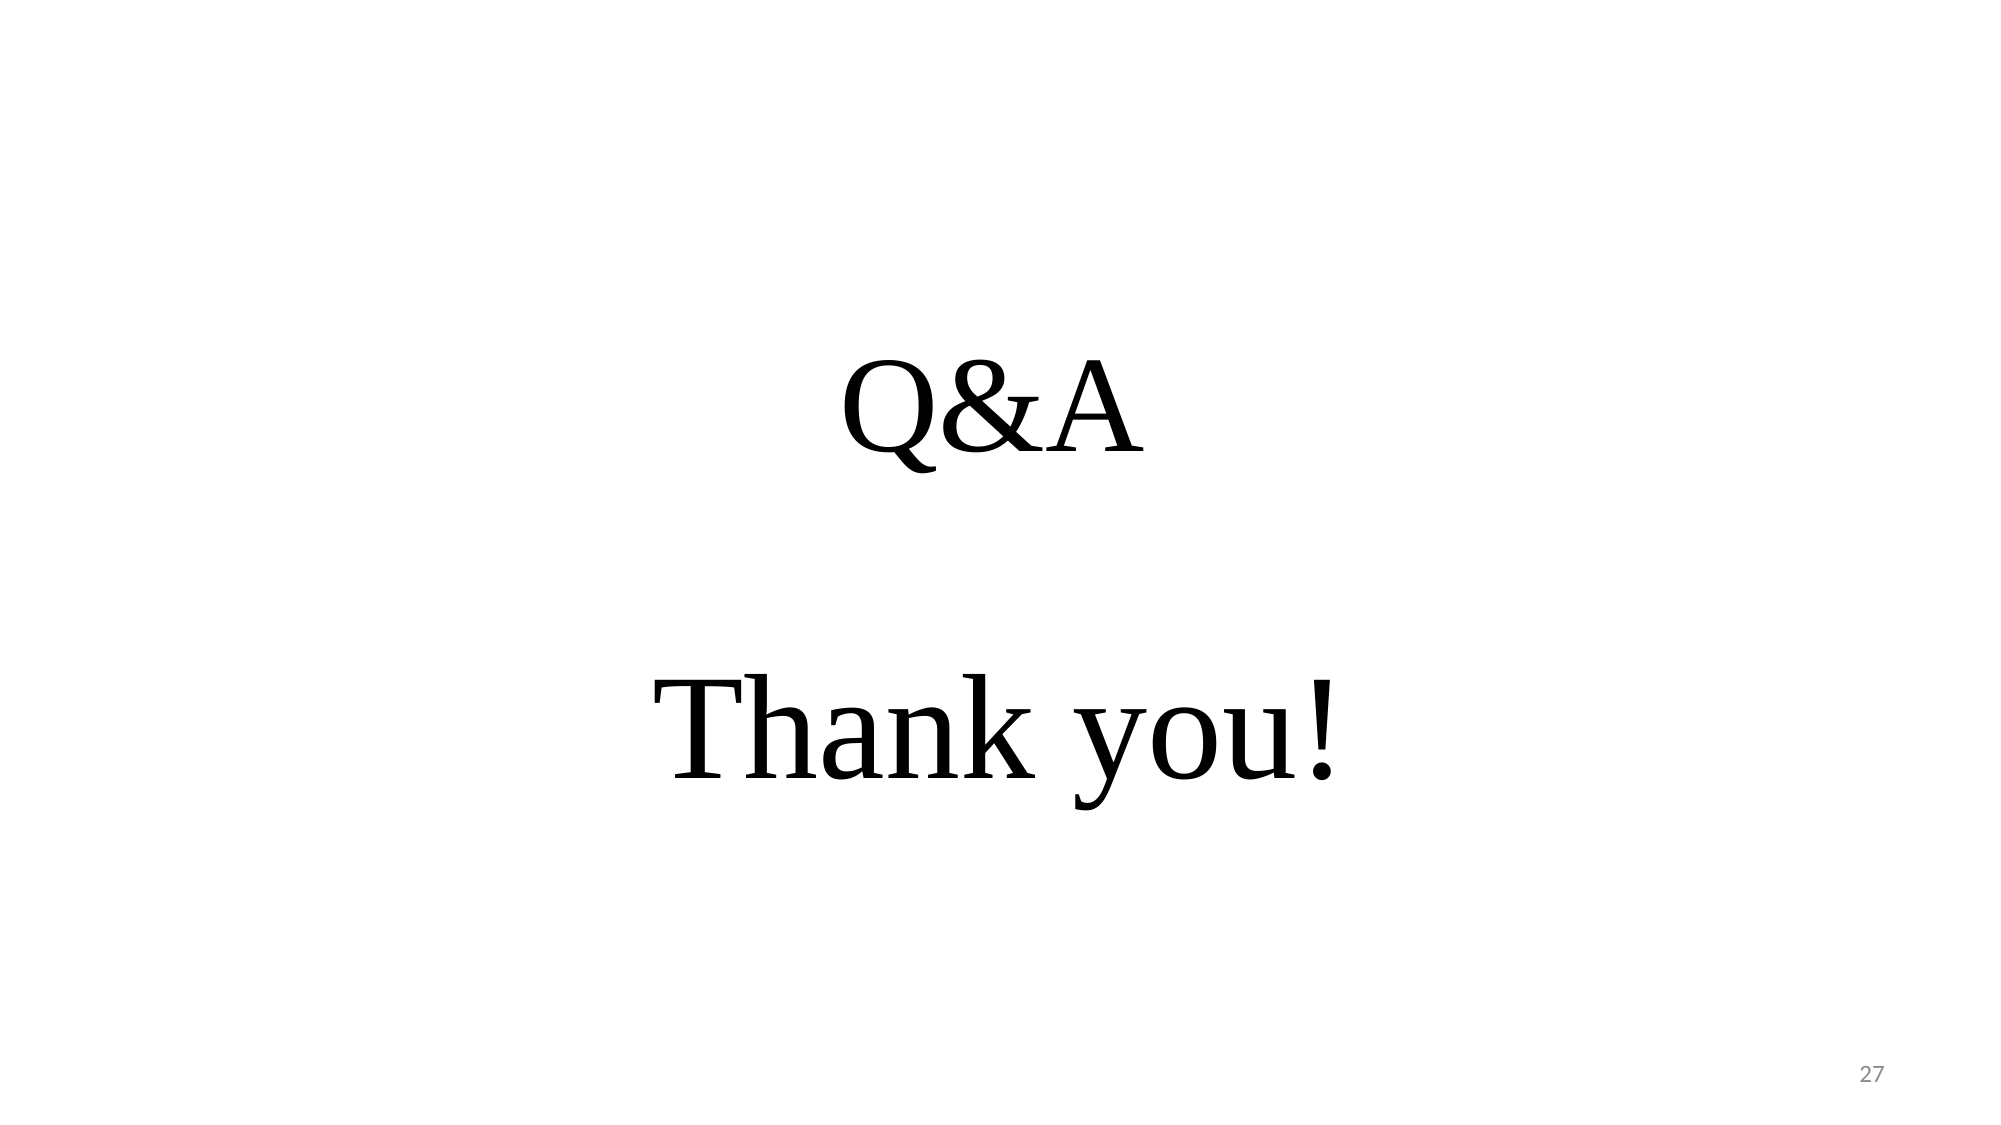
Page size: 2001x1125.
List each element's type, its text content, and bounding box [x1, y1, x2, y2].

title Q&A [317, 302, 1668, 491]
slide_number 27 [1433, 1042, 1900, 1103]
list Thank you! [350, 621, 1650, 826]
